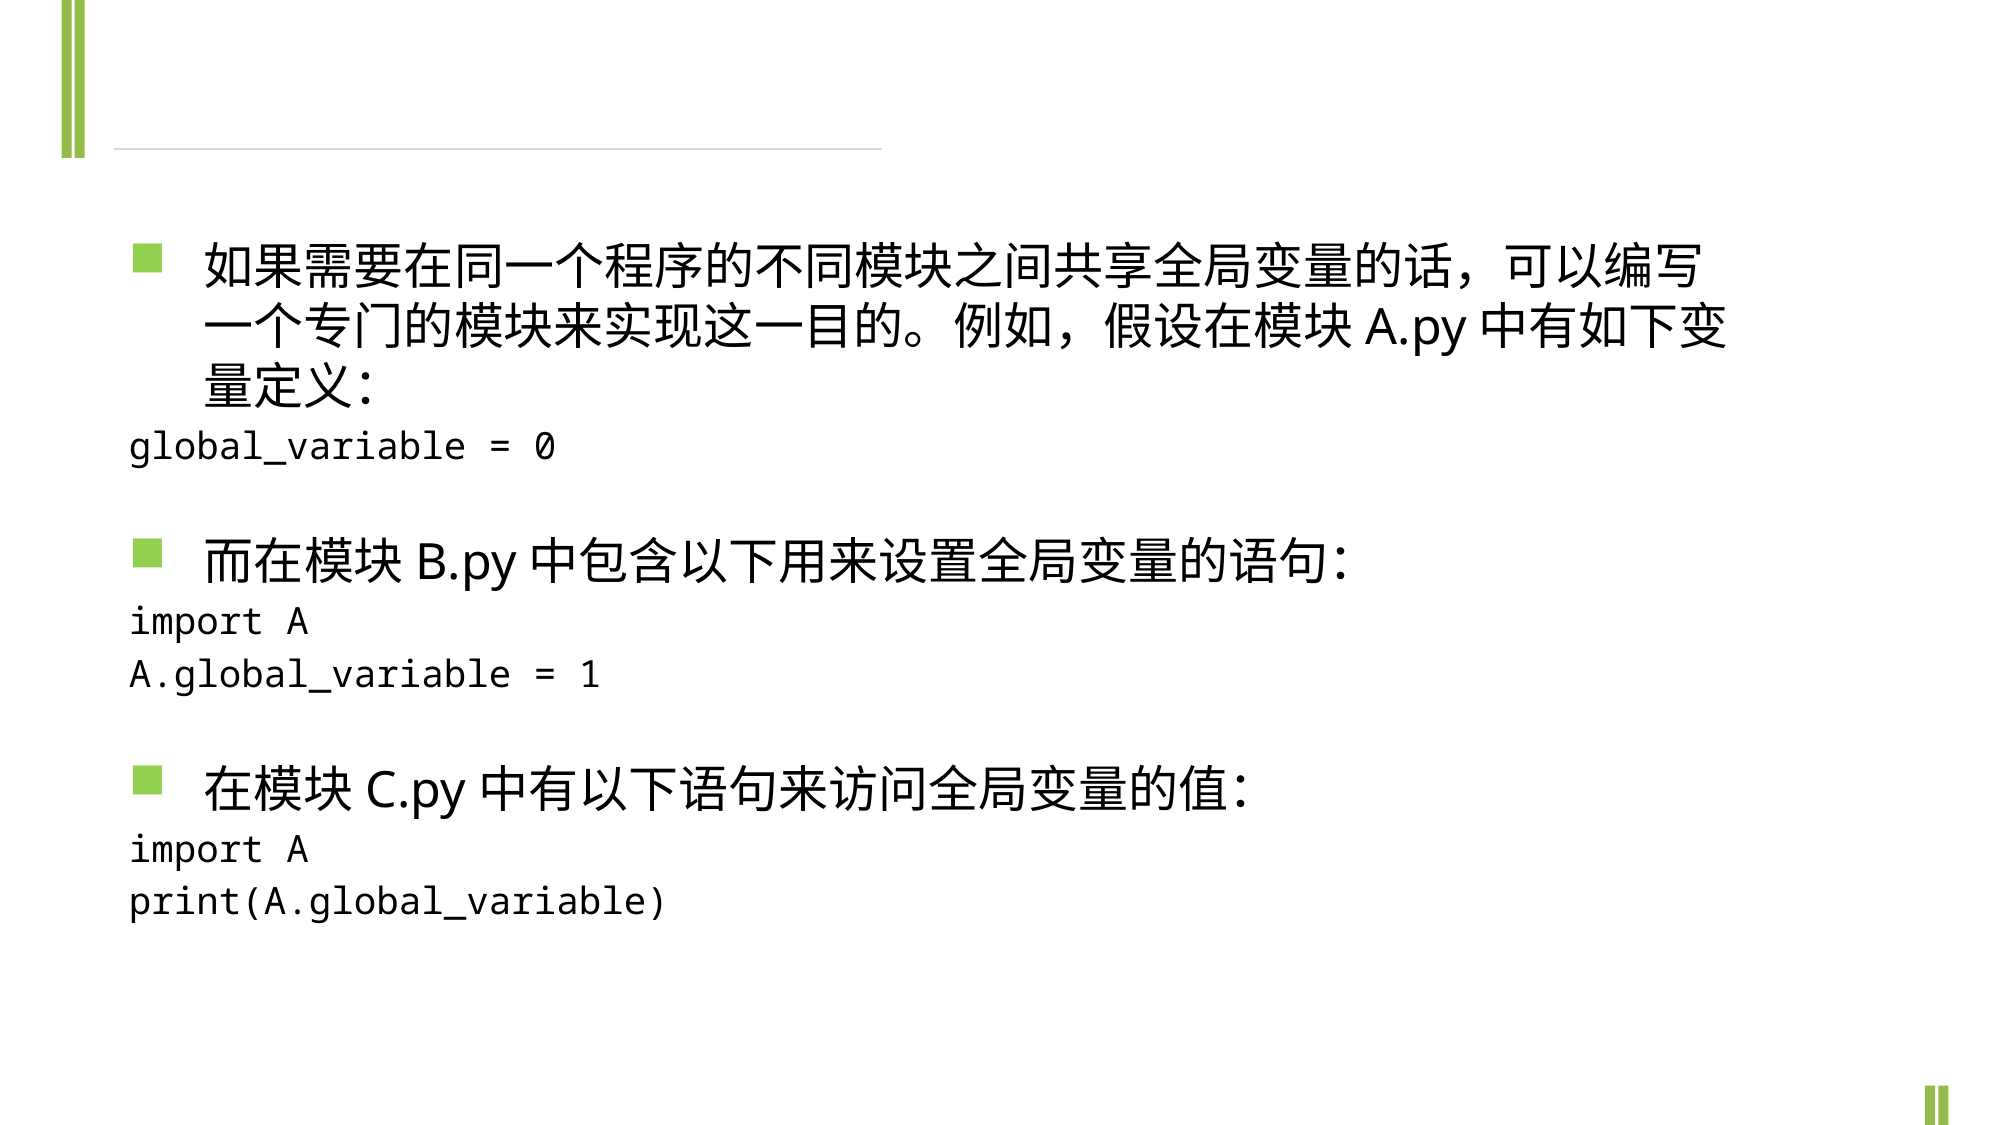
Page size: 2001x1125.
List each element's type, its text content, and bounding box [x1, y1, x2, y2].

list 如果需要在同一个程序的不同模块之间共享全局变量的话，可以编写一个专门的模块来实现这一目的。例如，假设在模块A.py中有如下变量定义： global_variable = 0 而在模块B.py中包含以下用来设置全局变量的语句： import A A.global_variable = 1 在模块C.py中有以下语句来访问全局变量的值： import A print(A.global_variable) [114, 227, 1765, 756]
